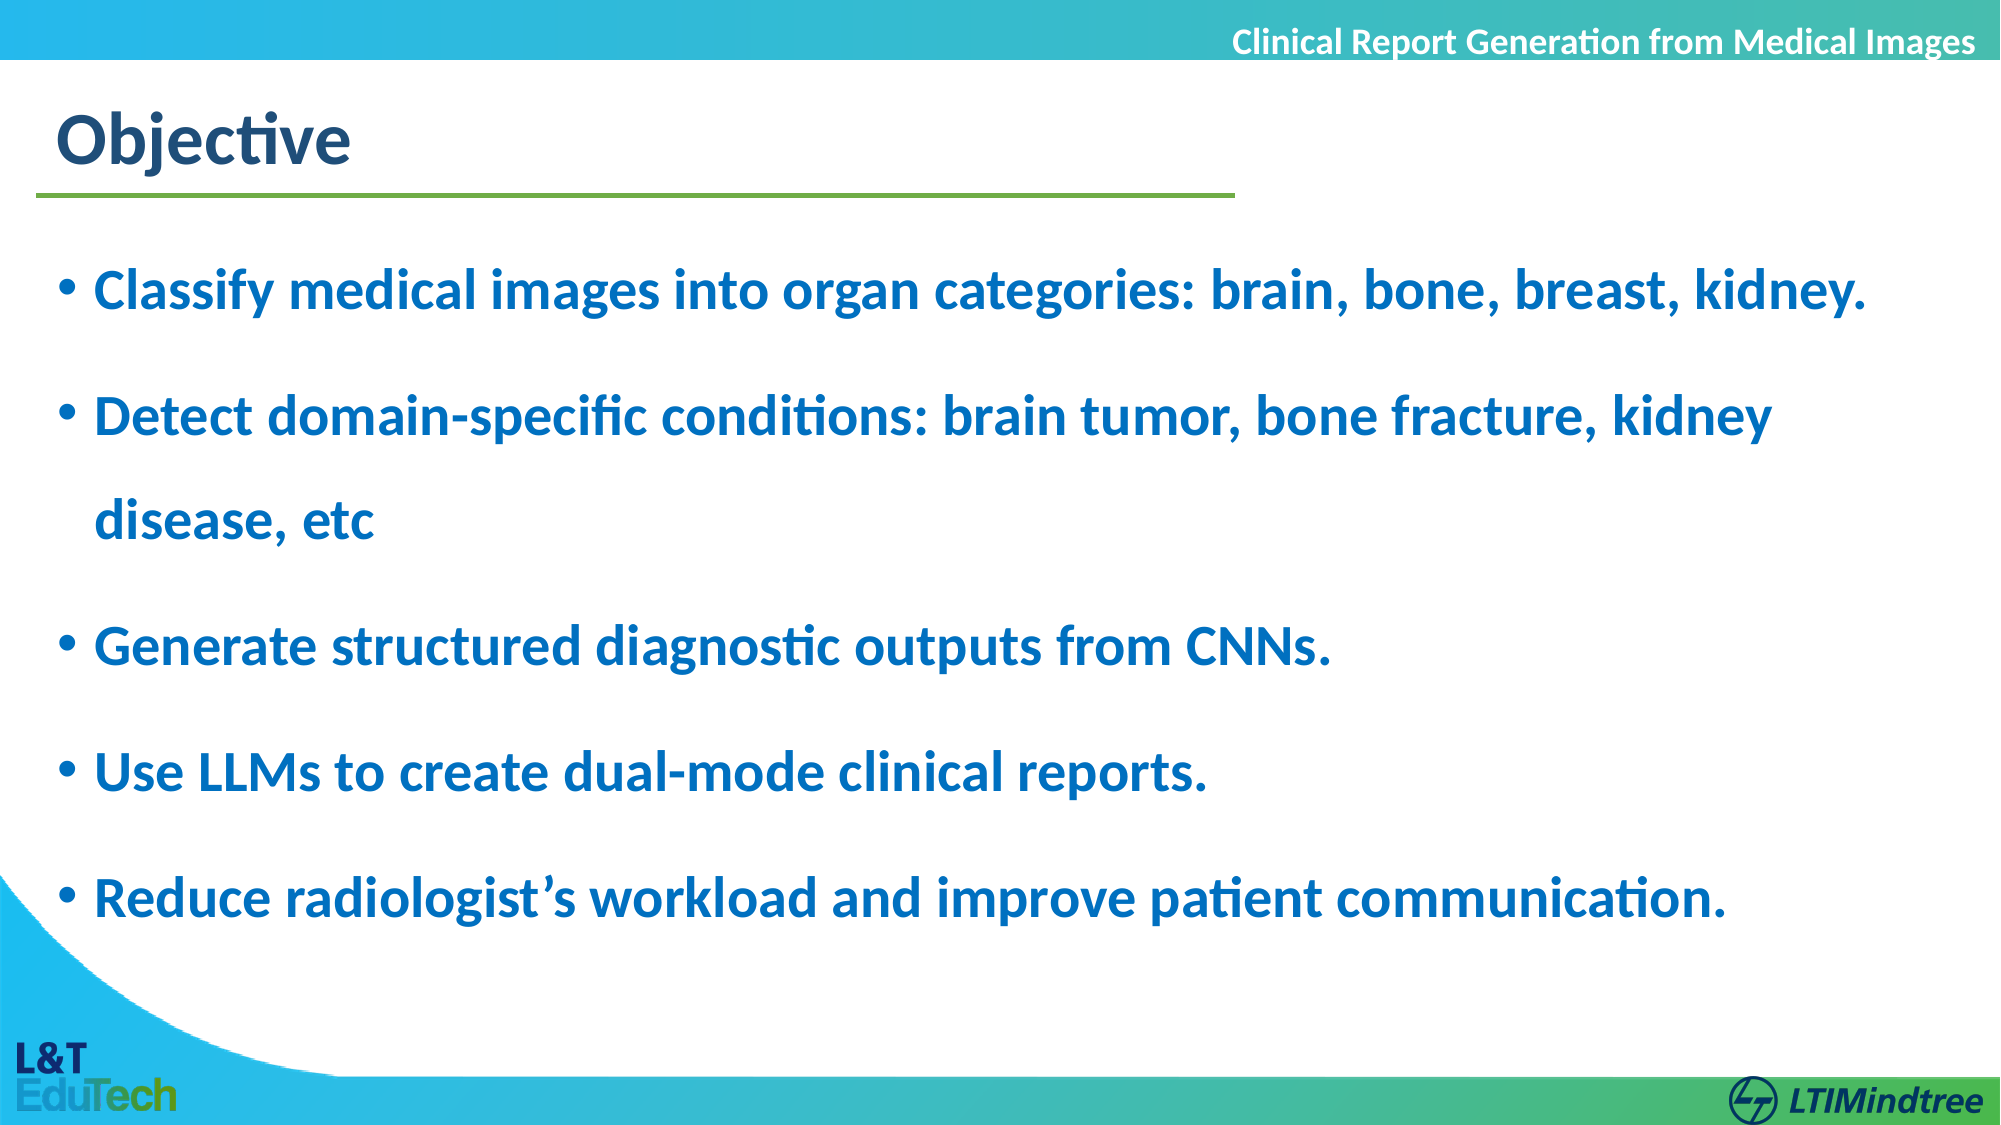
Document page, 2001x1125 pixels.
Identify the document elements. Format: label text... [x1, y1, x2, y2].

list Classify medical images into organ categories: brain, bone, breast, kidney. Detect domain-specific conditions: brain tumor, bone fracture, kidney disease, etc Generate structured diagnostic outputs from CNNs. Use LLMs to create dual-mode clinical reports. Reduce radiologist’s workload and improve patient communication. [41, 208, 1934, 1043]
text_box Clinical Report Generation from Medical Images [999, 9, 2000, 69]
text_box Objective [41, 82, 1785, 188]
picture [0, 875, 2000, 1125]
